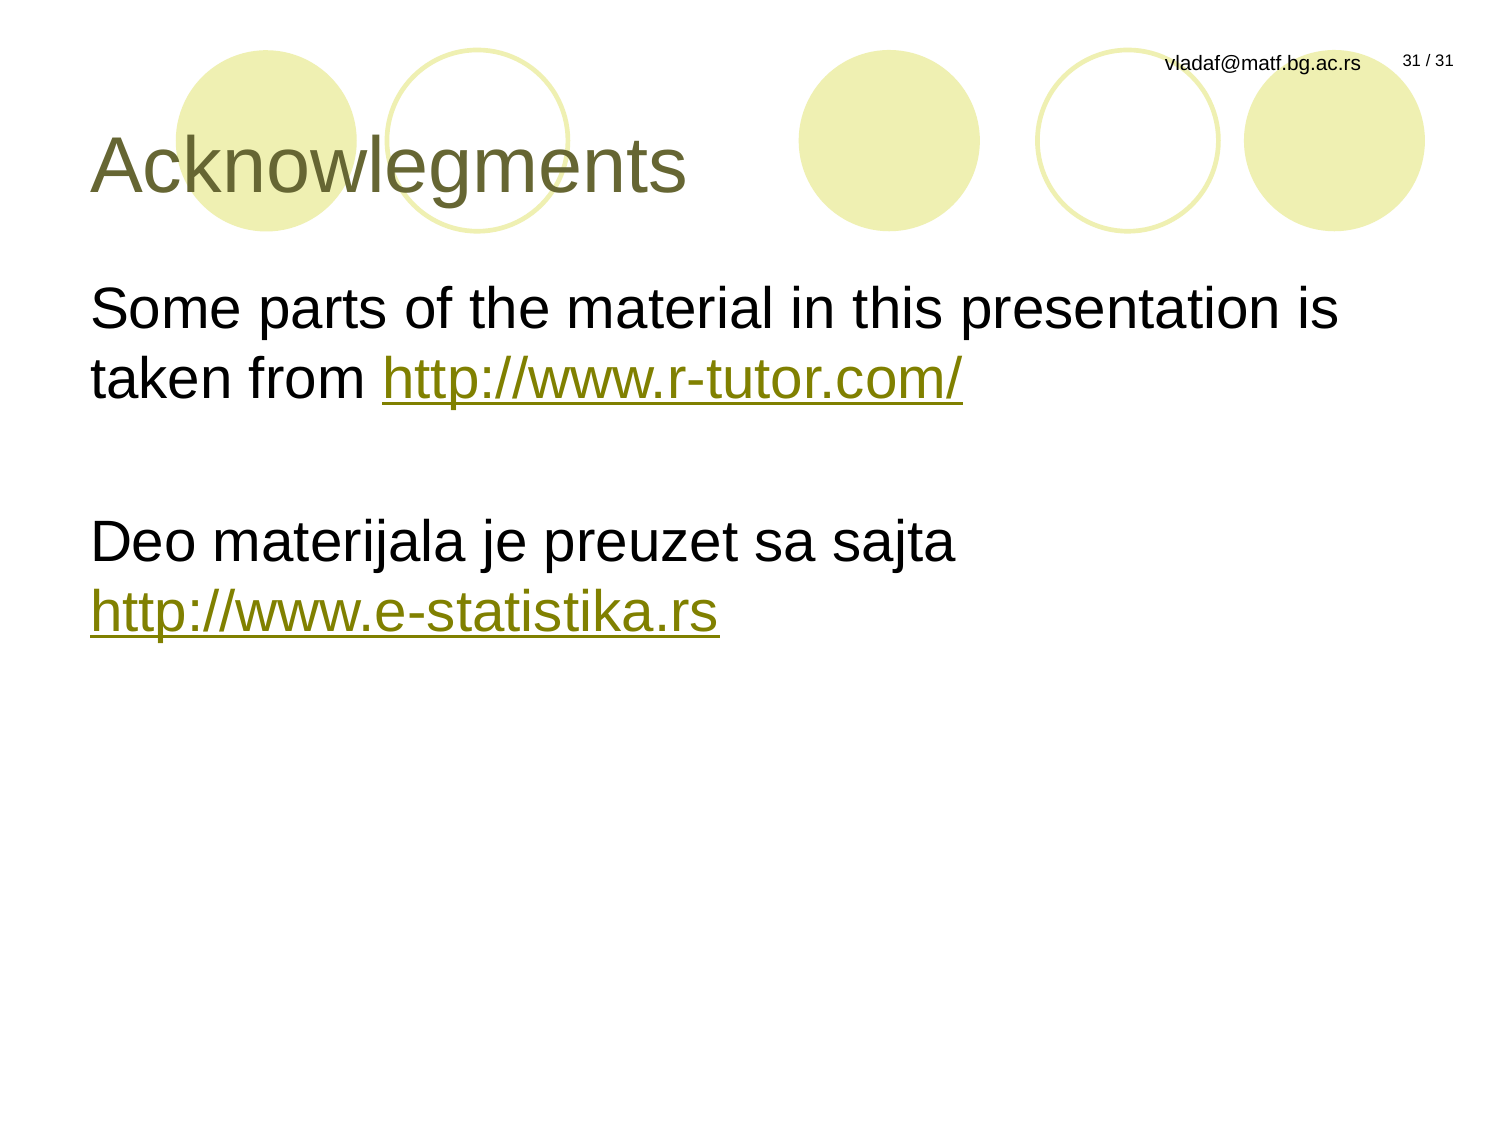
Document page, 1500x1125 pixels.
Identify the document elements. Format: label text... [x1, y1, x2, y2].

list Some parts of the material in this presentation is taken from http://www.r-tutor.com/ Deo materijala je preuzet sa sajta http://www.e-statistika.rs [75, 262, 1452, 1125]
title Acknowlegments [75, 90, 1425, 233]
